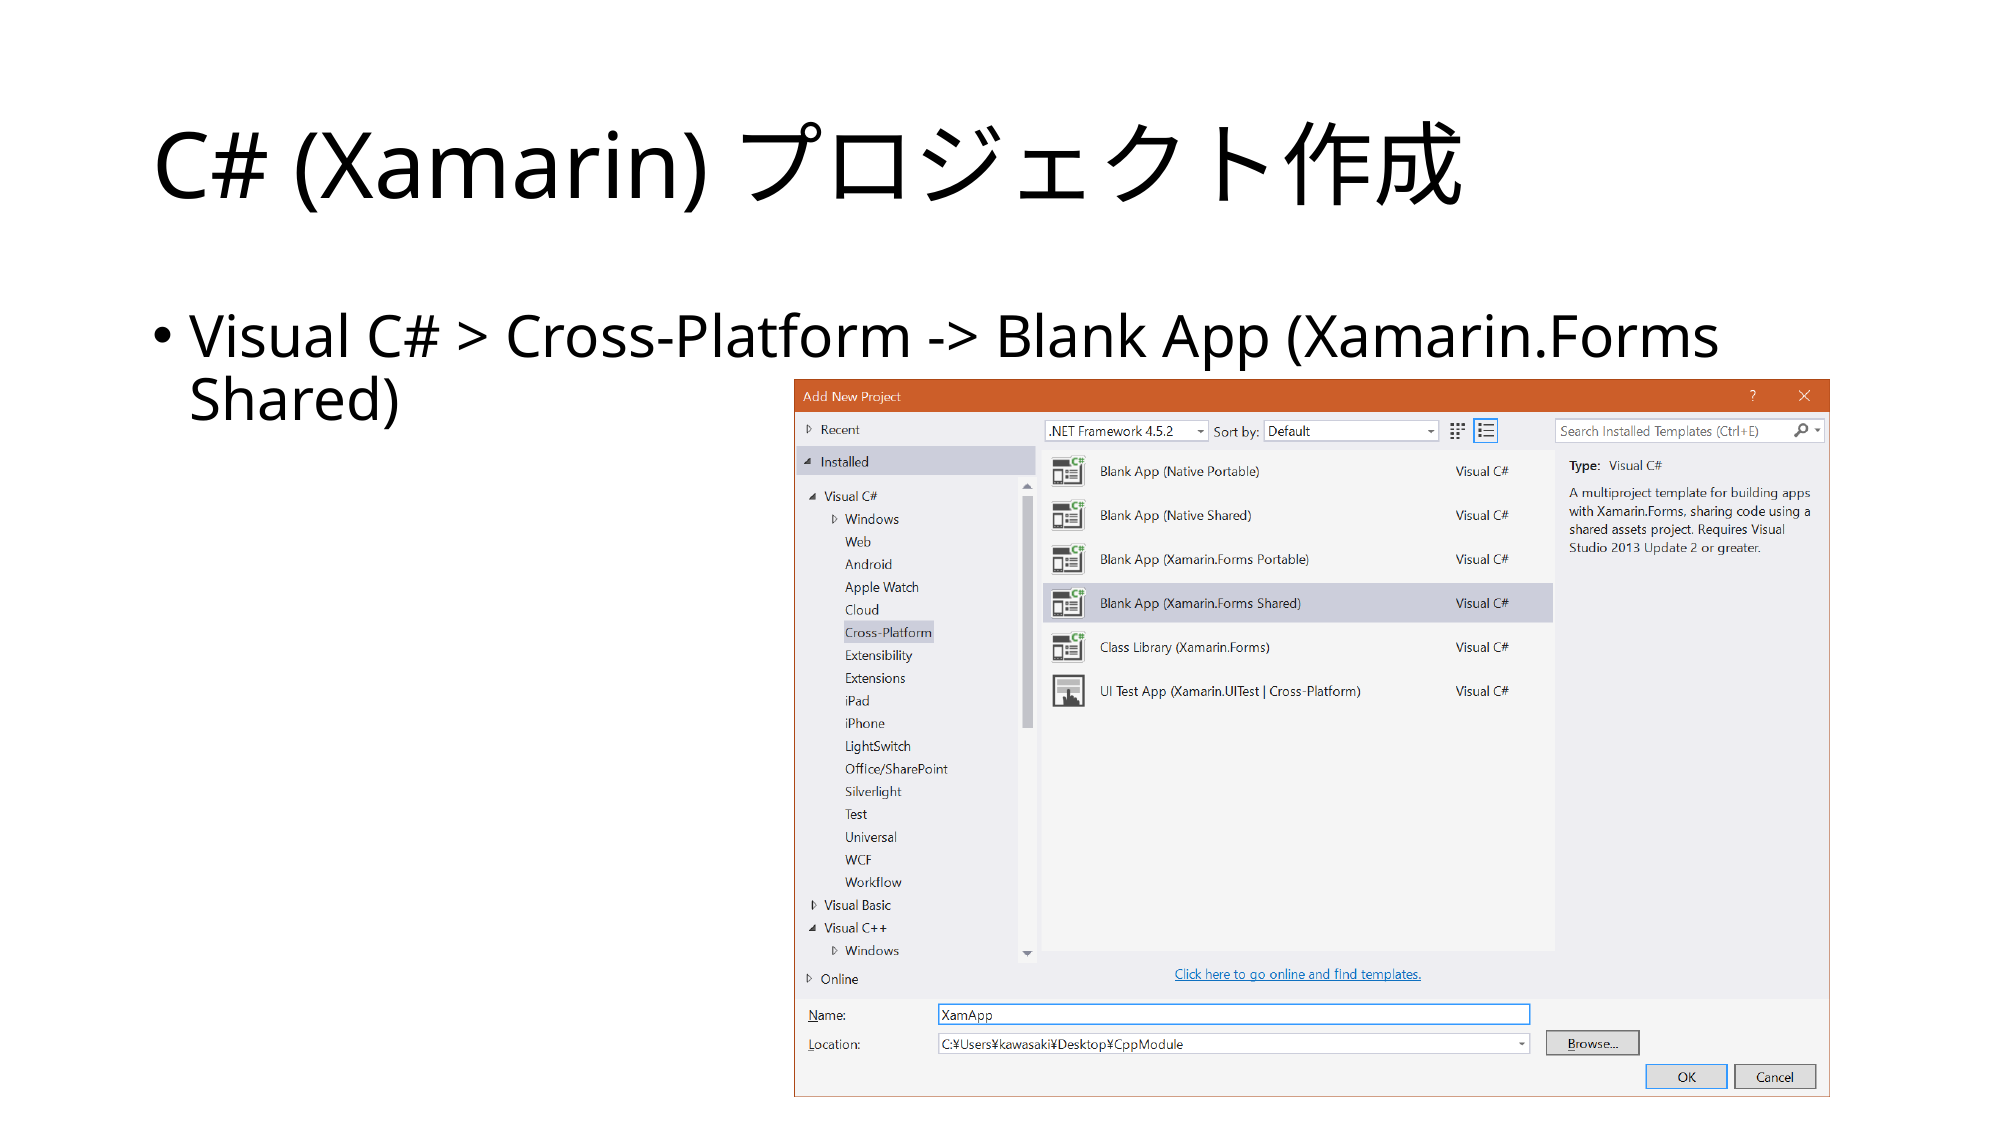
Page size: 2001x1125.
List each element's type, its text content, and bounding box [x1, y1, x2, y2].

list Visual C# > Cross-Platform -> Blank App (Xamarin.Forms Shared) [137, 299, 1883, 1014]
title C# (Xamarin)プロジェクト作成 [137, 59, 1863, 278]
picture [794, 379, 1830, 1097]
